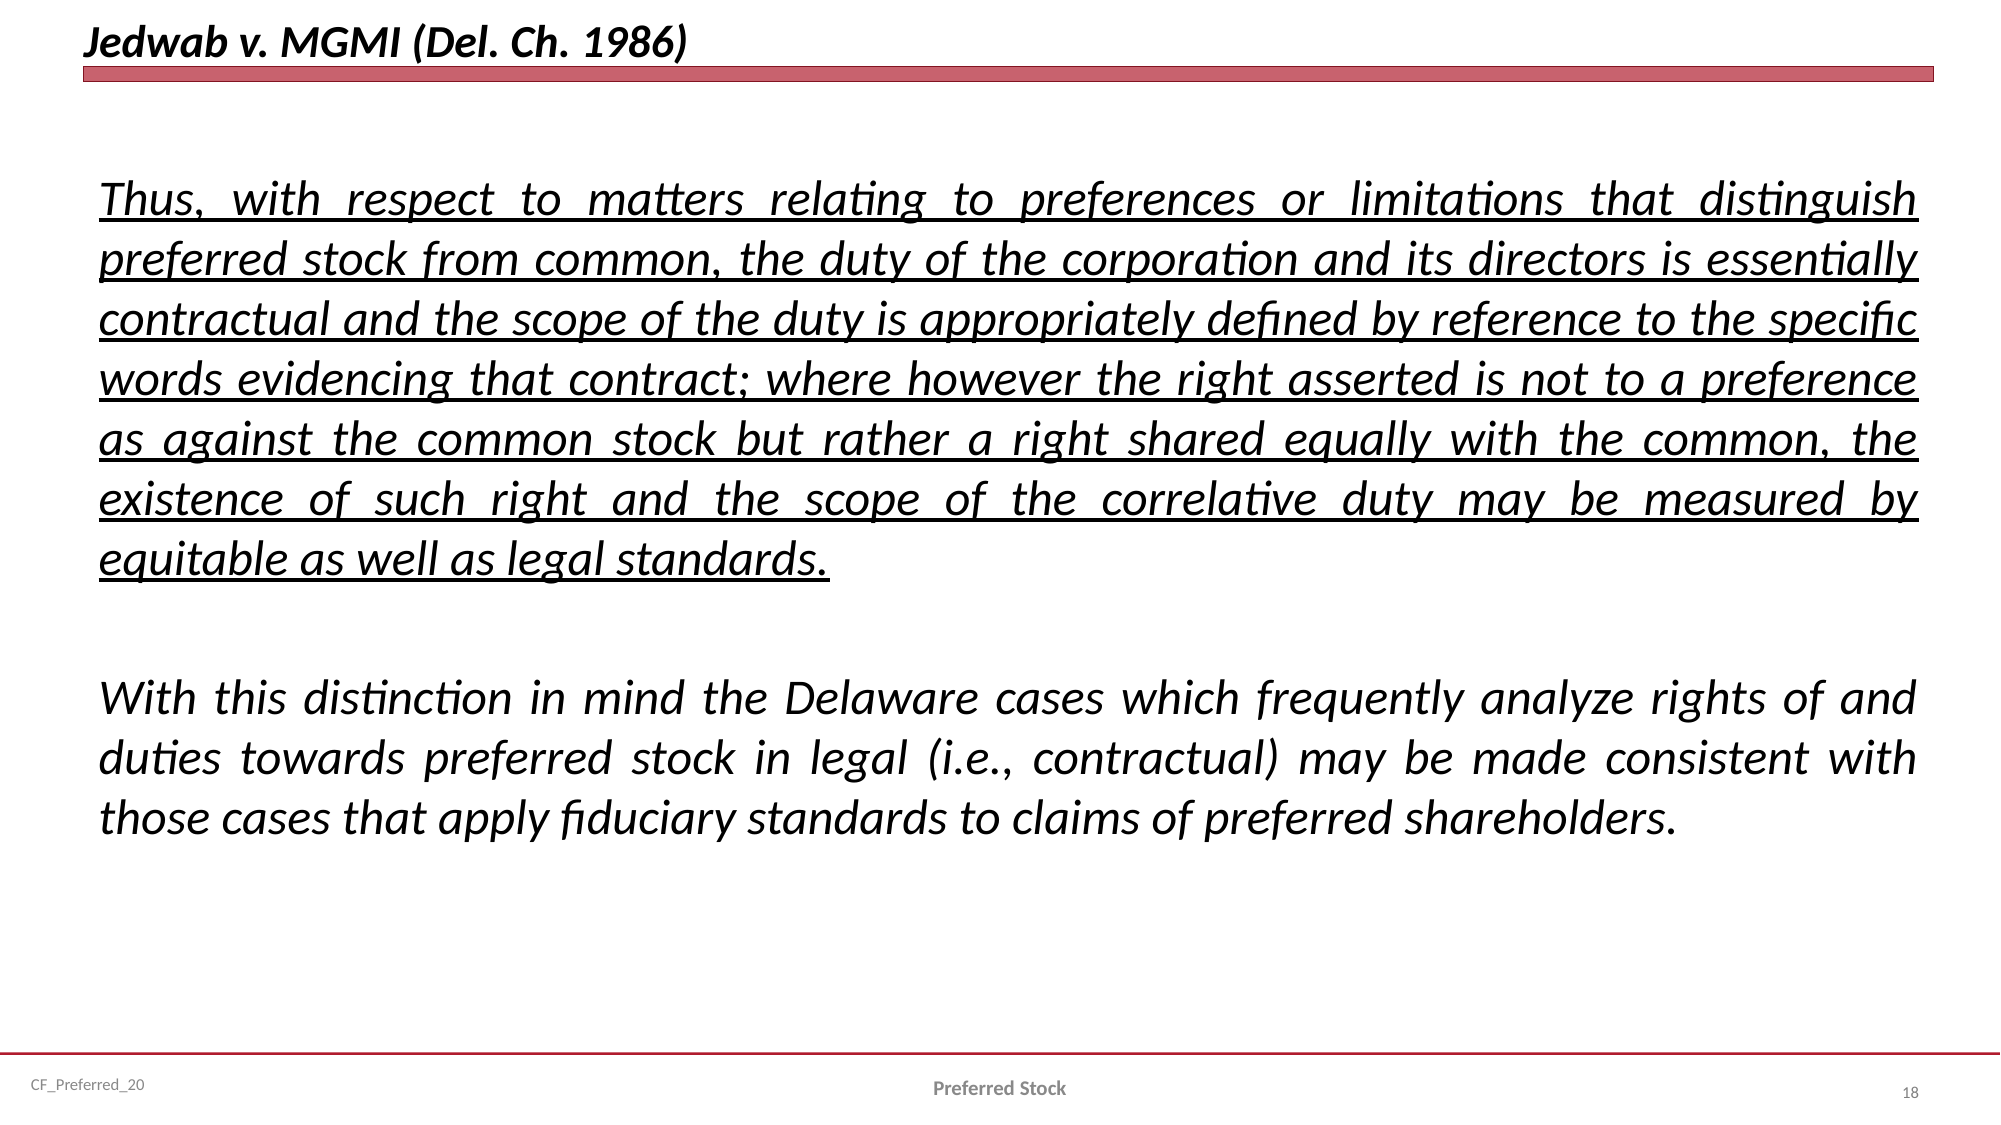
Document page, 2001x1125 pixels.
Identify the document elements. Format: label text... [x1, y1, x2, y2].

title Jedwab v. MGMI (Del. Ch. 1986) [83, 6, 1935, 67]
slide_number 18 [1834, 1061, 1934, 1122]
footer Preferred Stock [683, 1056, 1317, 1117]
list Thus, with respect to matters relating to preferences or limitations that distinguish preferred stock from common, the duty of the corporation and its directors is essentially contractual and the scope of the duty is appropriately defined by reference to the specific words evidencing that contract; where however the right asserted is not to a preference as against the common stock but rather a right shared equally with the common, the existence of such right and the scope of the correlative duty may be measured by equitable as well as legal standards. With this distinction in mind the Delaware cases which frequently analyze rights of and duties towards preferred stock in legal (i.e., contractual) may be made consistent with those cases that apply fiduciary standards to claims of preferred shareholders. [83, 87, 1934, 1041]
